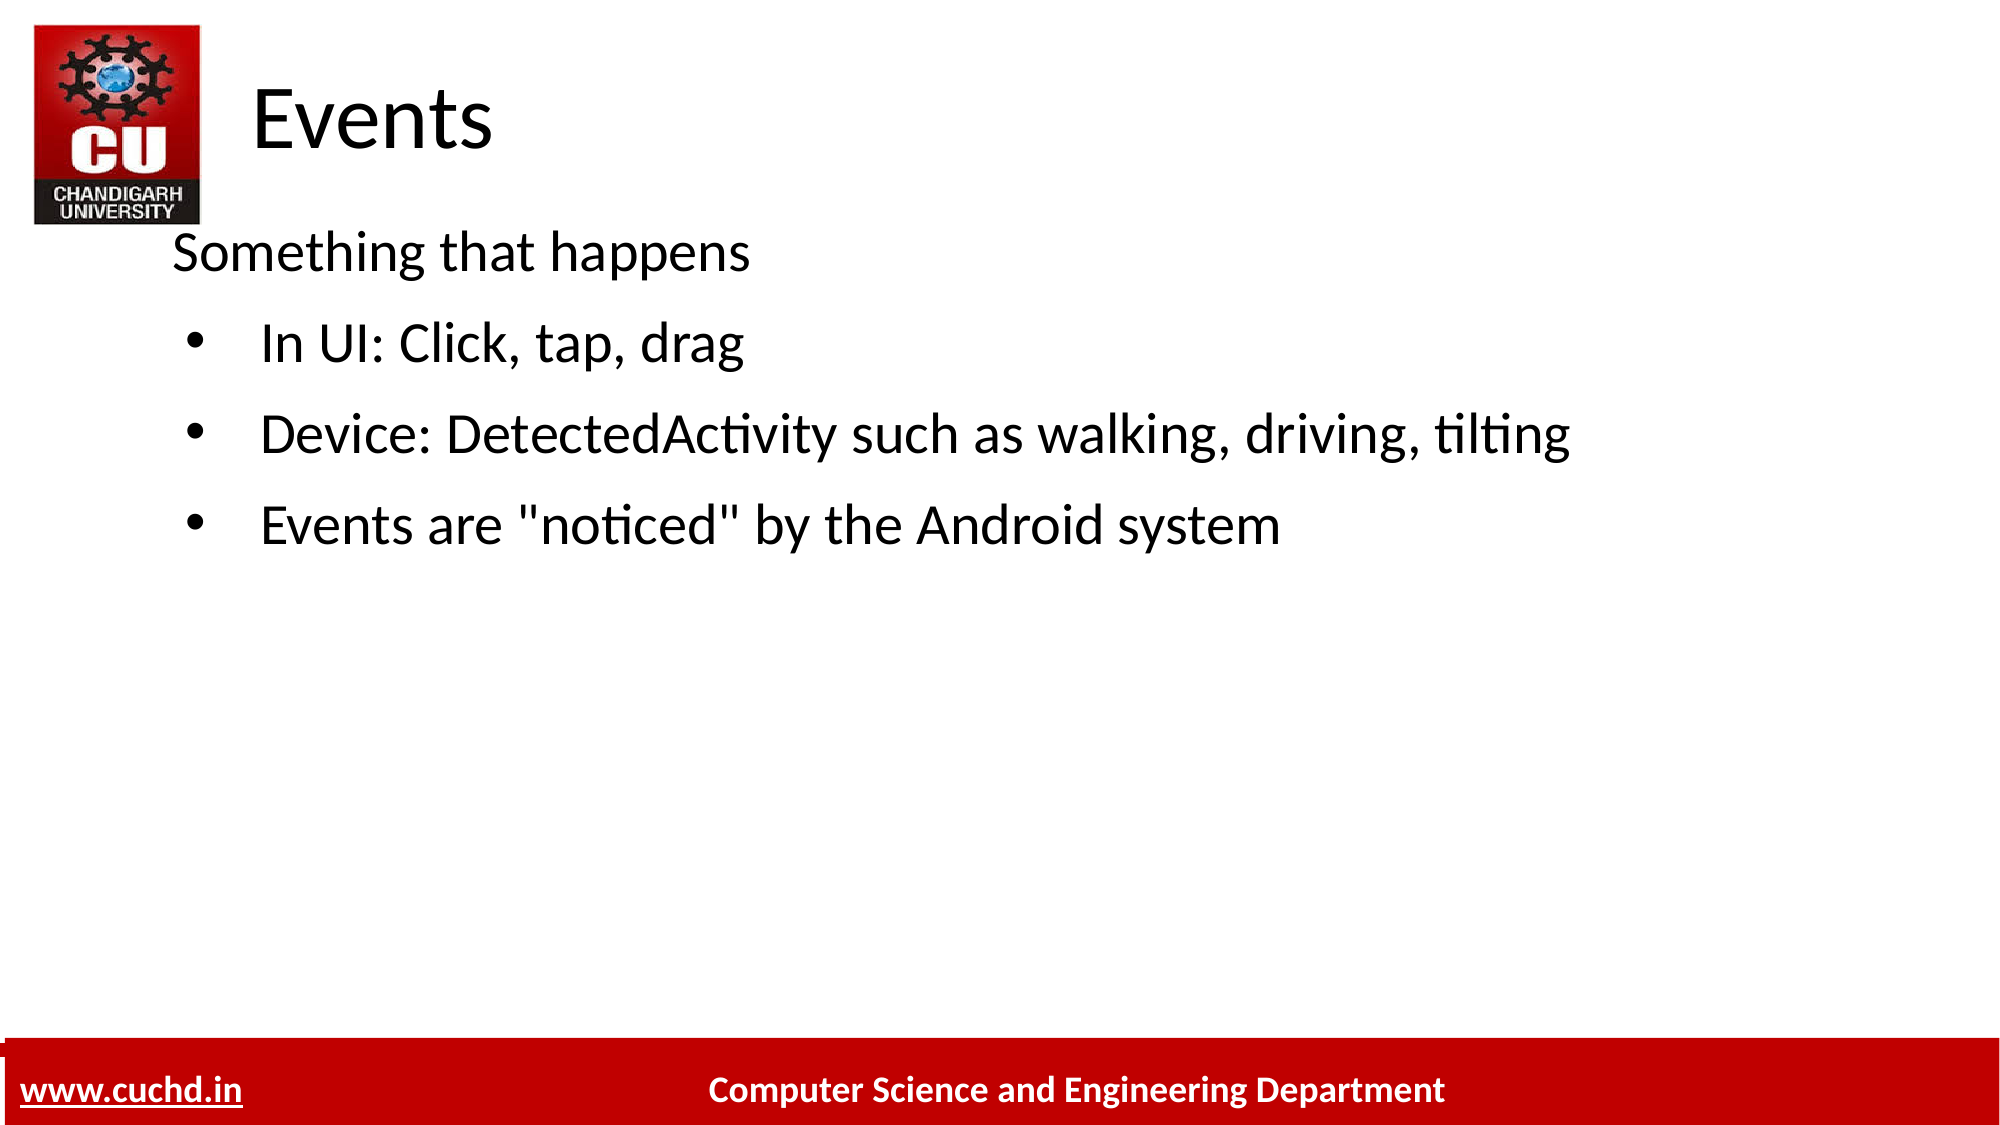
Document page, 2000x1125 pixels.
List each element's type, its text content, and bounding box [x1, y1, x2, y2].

picture [33, 24, 202, 225]
text_box Something that happens In UI: Click, tap, drag Device: DetectedActivity such as walking, driving, tilting Events are "noticed" by the Android system [157, 206, 1842, 655]
text_box Events [237, 49, 1896, 175]
